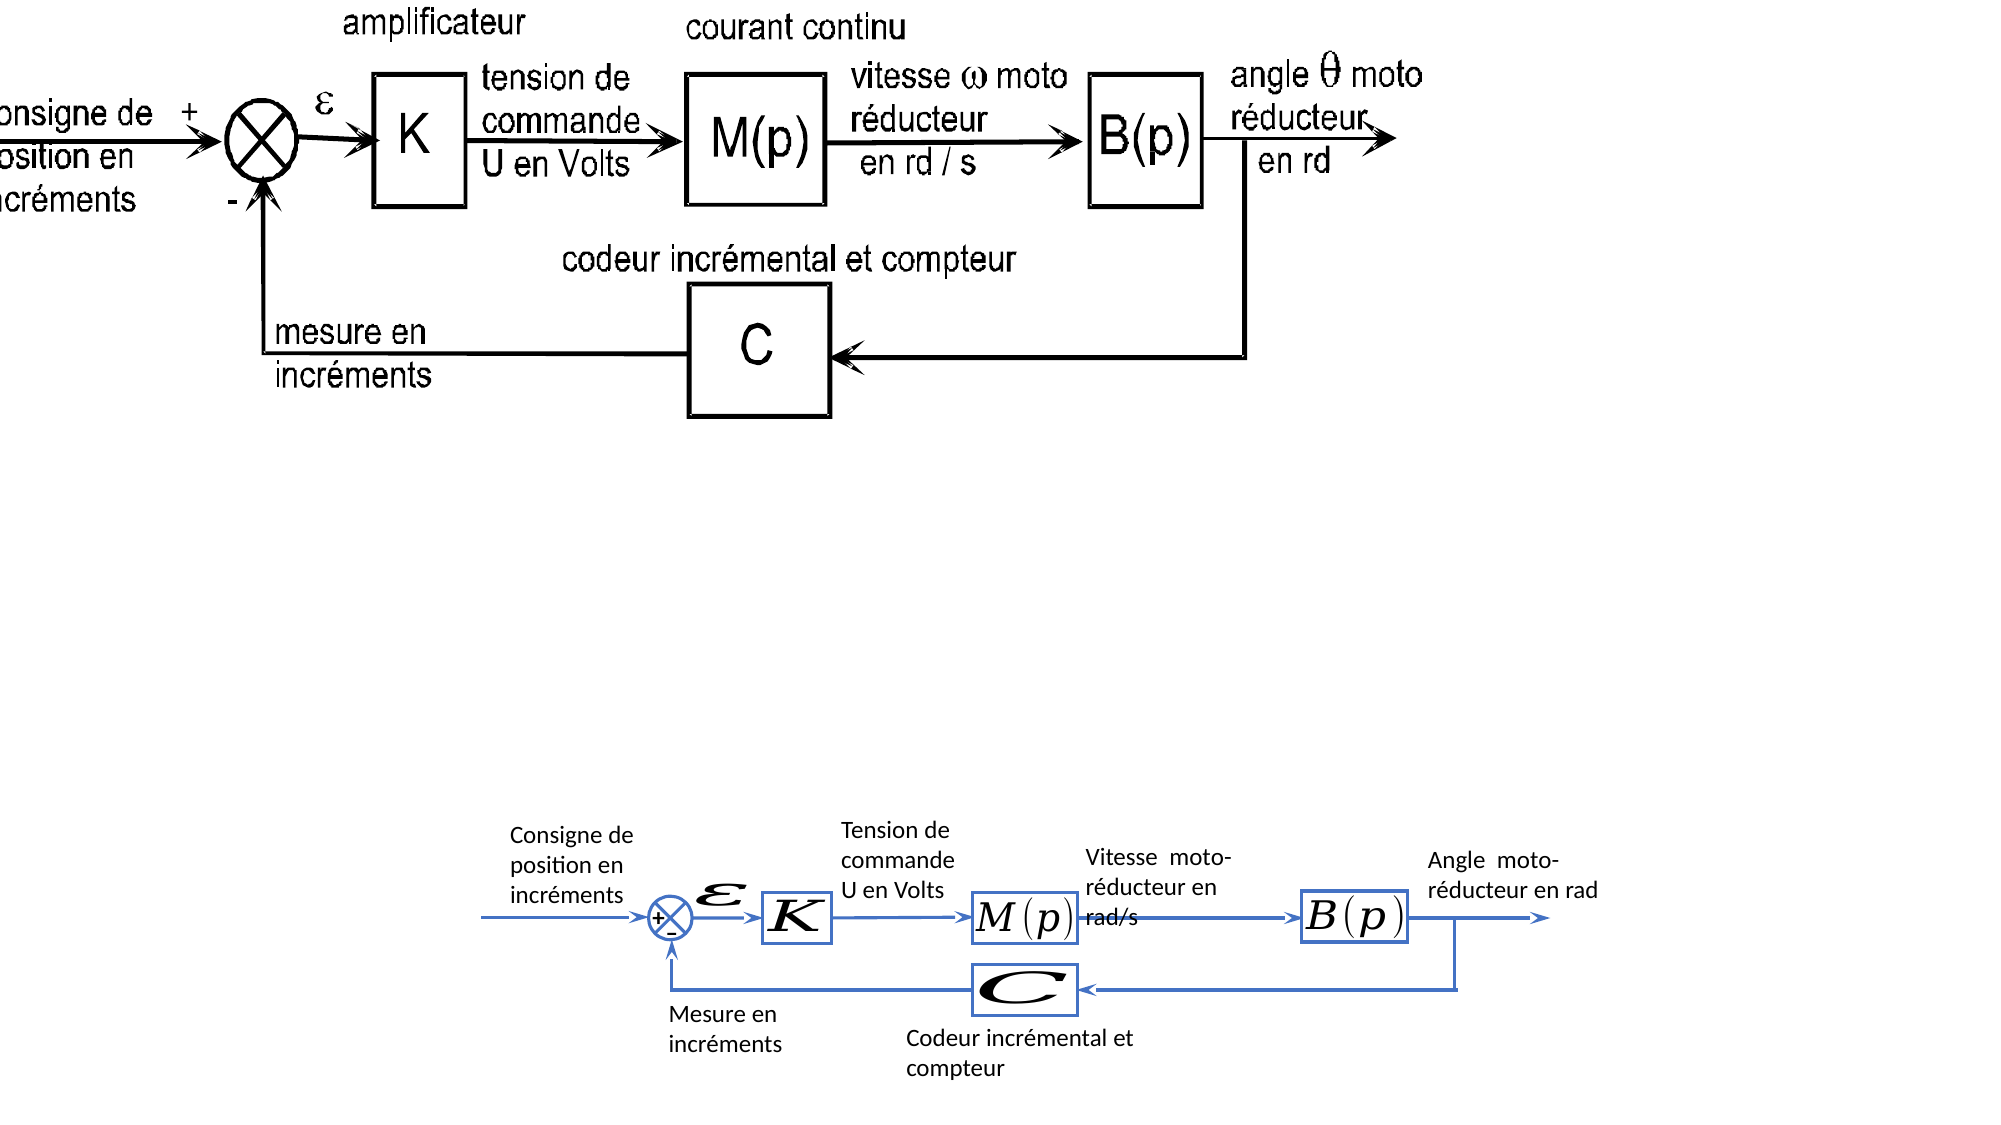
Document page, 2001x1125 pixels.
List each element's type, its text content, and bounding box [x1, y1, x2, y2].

text_box Mesure en incréments [653, 990, 834, 1065]
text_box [0, 0, 1423, 419]
text_box Codeur incrémental et compteur [891, 1013, 1170, 1089]
text_box Consigne de position en incréments [495, 811, 686, 916]
text_box Tension de commande U en Volts [826, 806, 975, 911]
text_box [633, 894, 764, 990]
